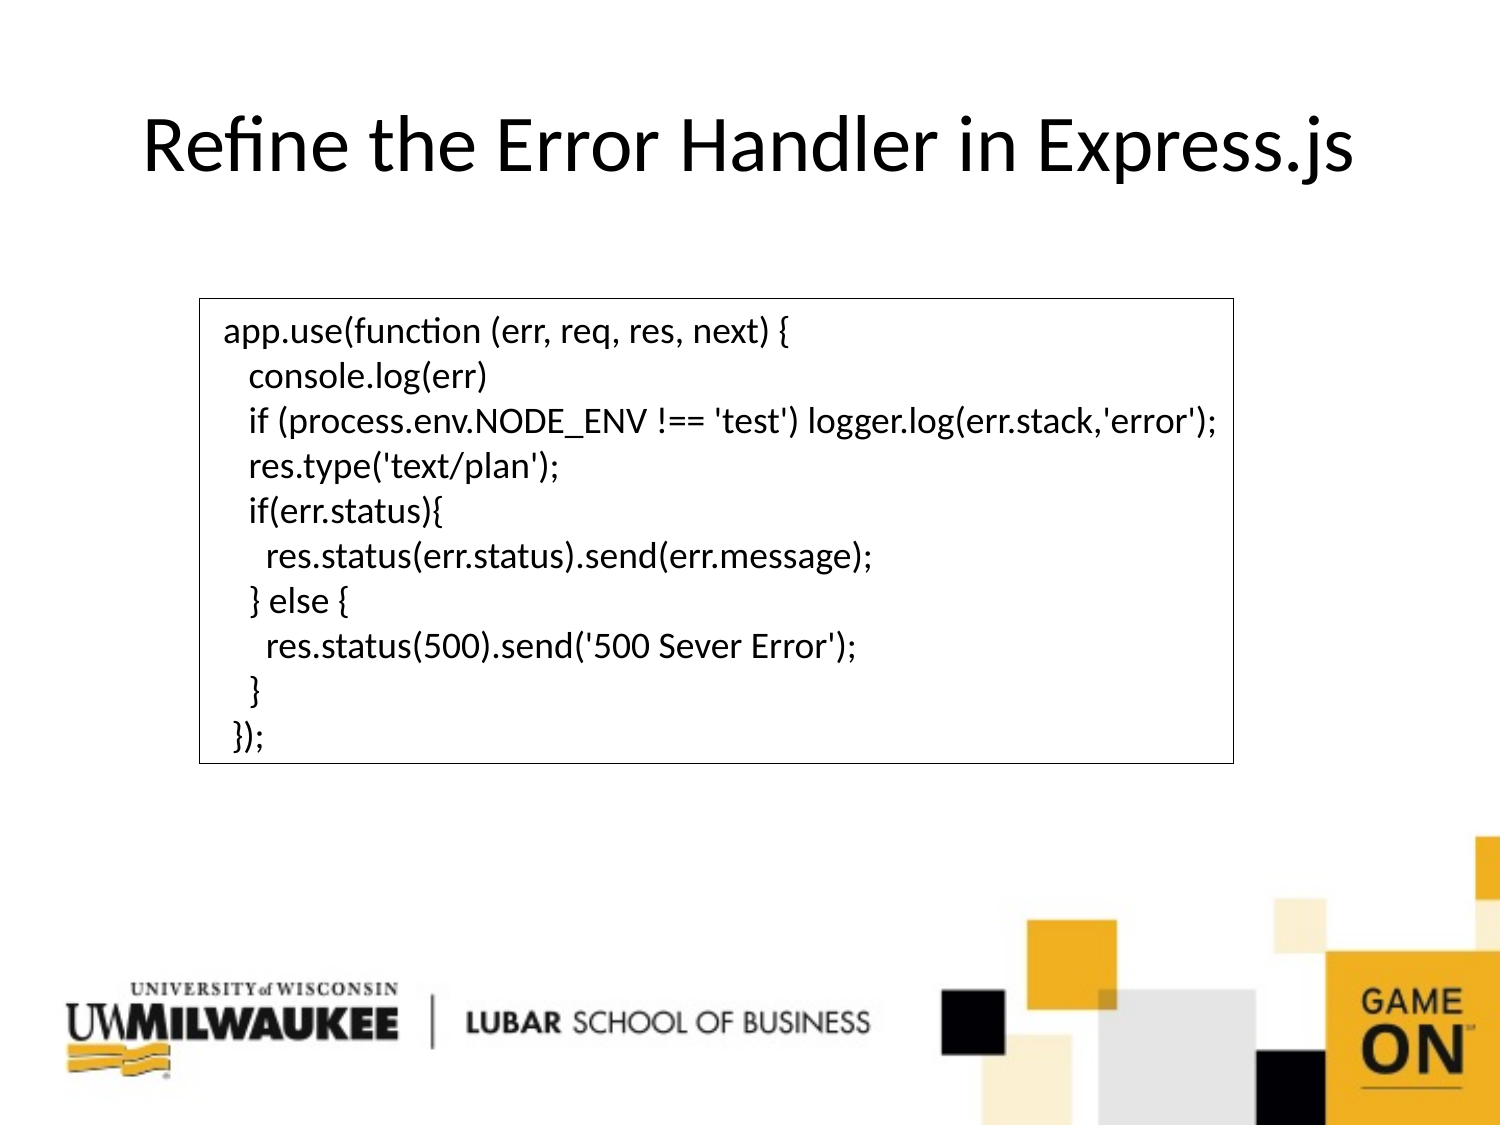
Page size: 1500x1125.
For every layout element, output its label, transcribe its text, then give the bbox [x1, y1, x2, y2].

text_box app.use(function (err, req, res, next) { console.log(err) if (process.env.NODE_ENV !== 'test') logger.log(err.stack,'error'); res.type('text/plan'); if(err.status){ res.status(err.status).send(err.message); } else { res.status(500).send('500 Sever Error'); } }); [199, 298, 1234, 764]
picture [0, 0, 1500, 1125]
title Refine the Error Handler in Express.js [75, 45, 1425, 233]
